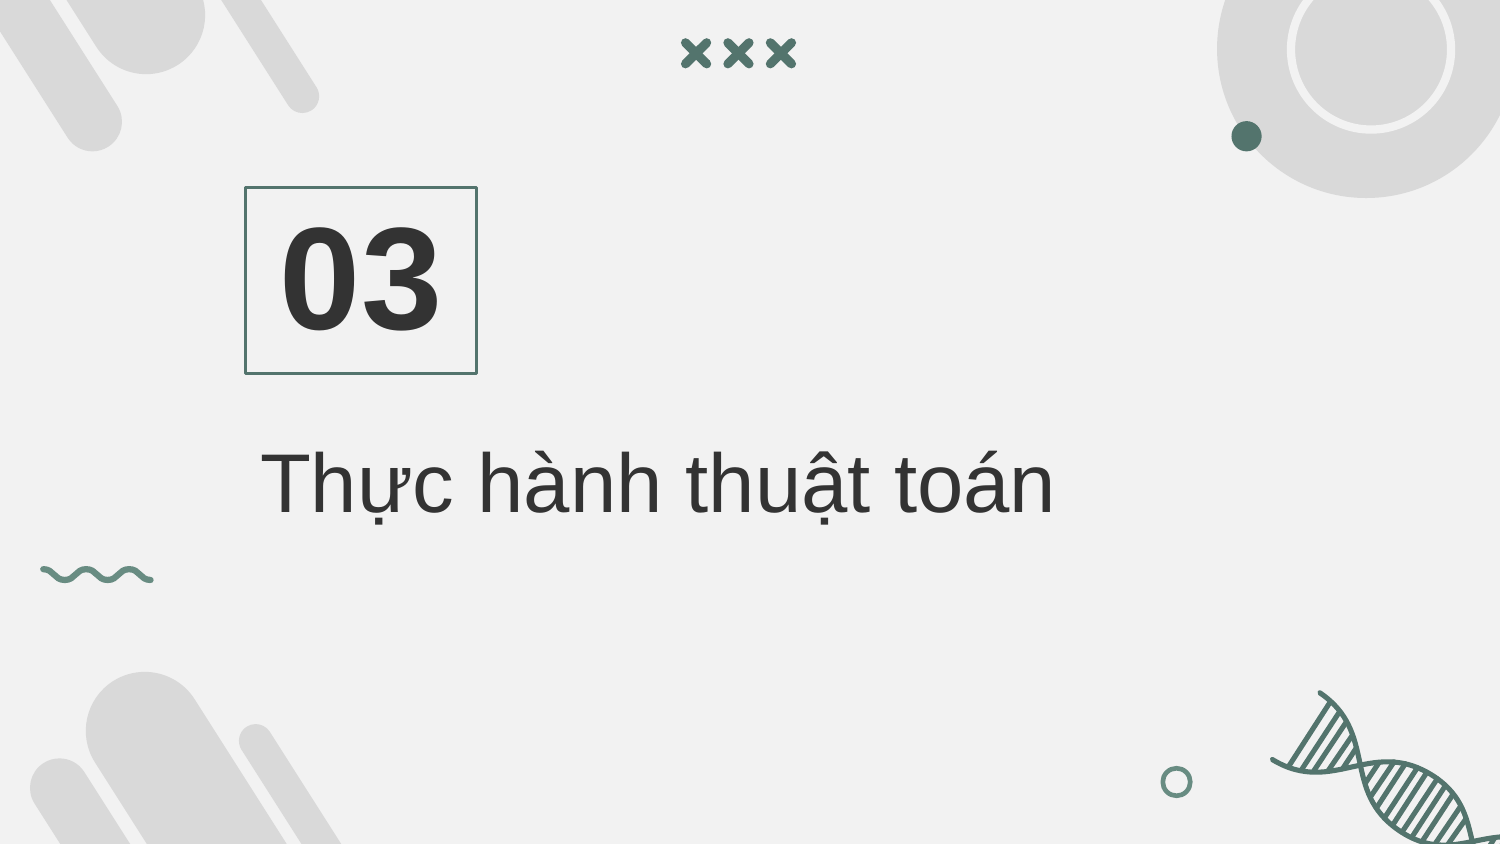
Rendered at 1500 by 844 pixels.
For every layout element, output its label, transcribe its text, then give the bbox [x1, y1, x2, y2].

title 03 [244, 186, 478, 375]
title Thực hành thuật toán [245, 384, 1090, 559]
